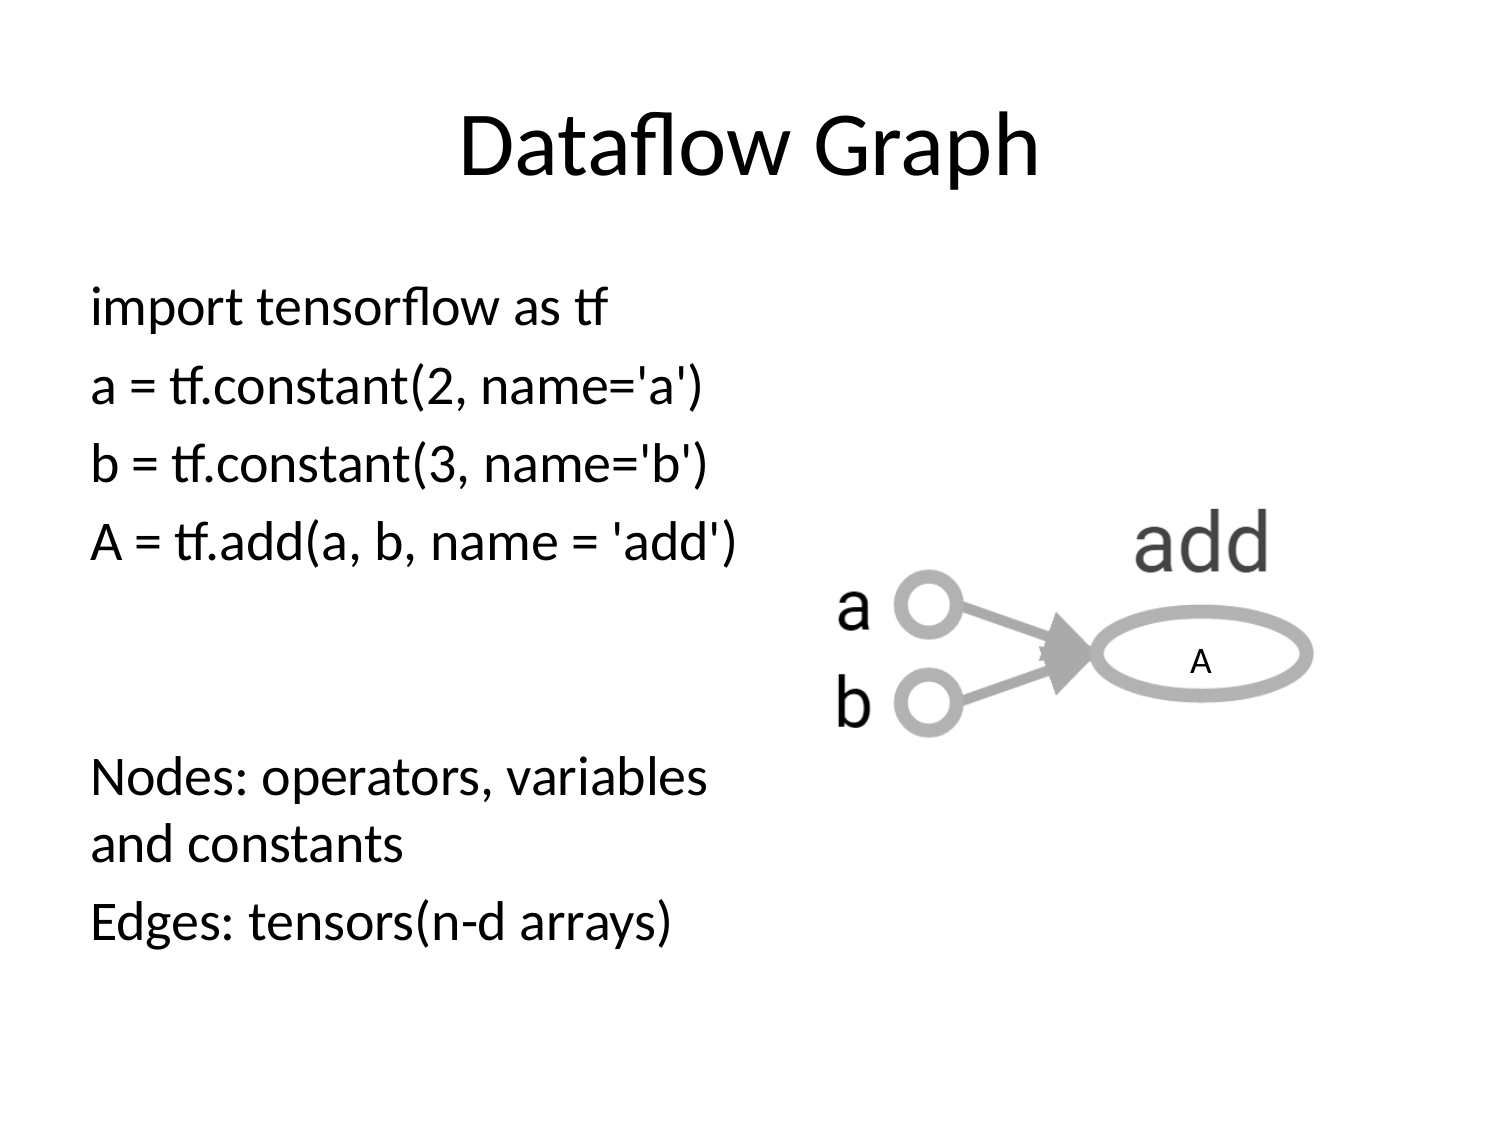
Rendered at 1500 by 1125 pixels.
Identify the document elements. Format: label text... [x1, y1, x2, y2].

list import tensorflow as tf a = tf.constant(2, name='a') b = tf.constant(3, name='b') A = tf.add(a, b, name = 'add') Nodes: operators, variables and constants Edges: tensors(n-d arrays) [75, 262, 762, 1005]
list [762, 424, 1426, 843]
title Dataflow Graph [75, 45, 1425, 233]
